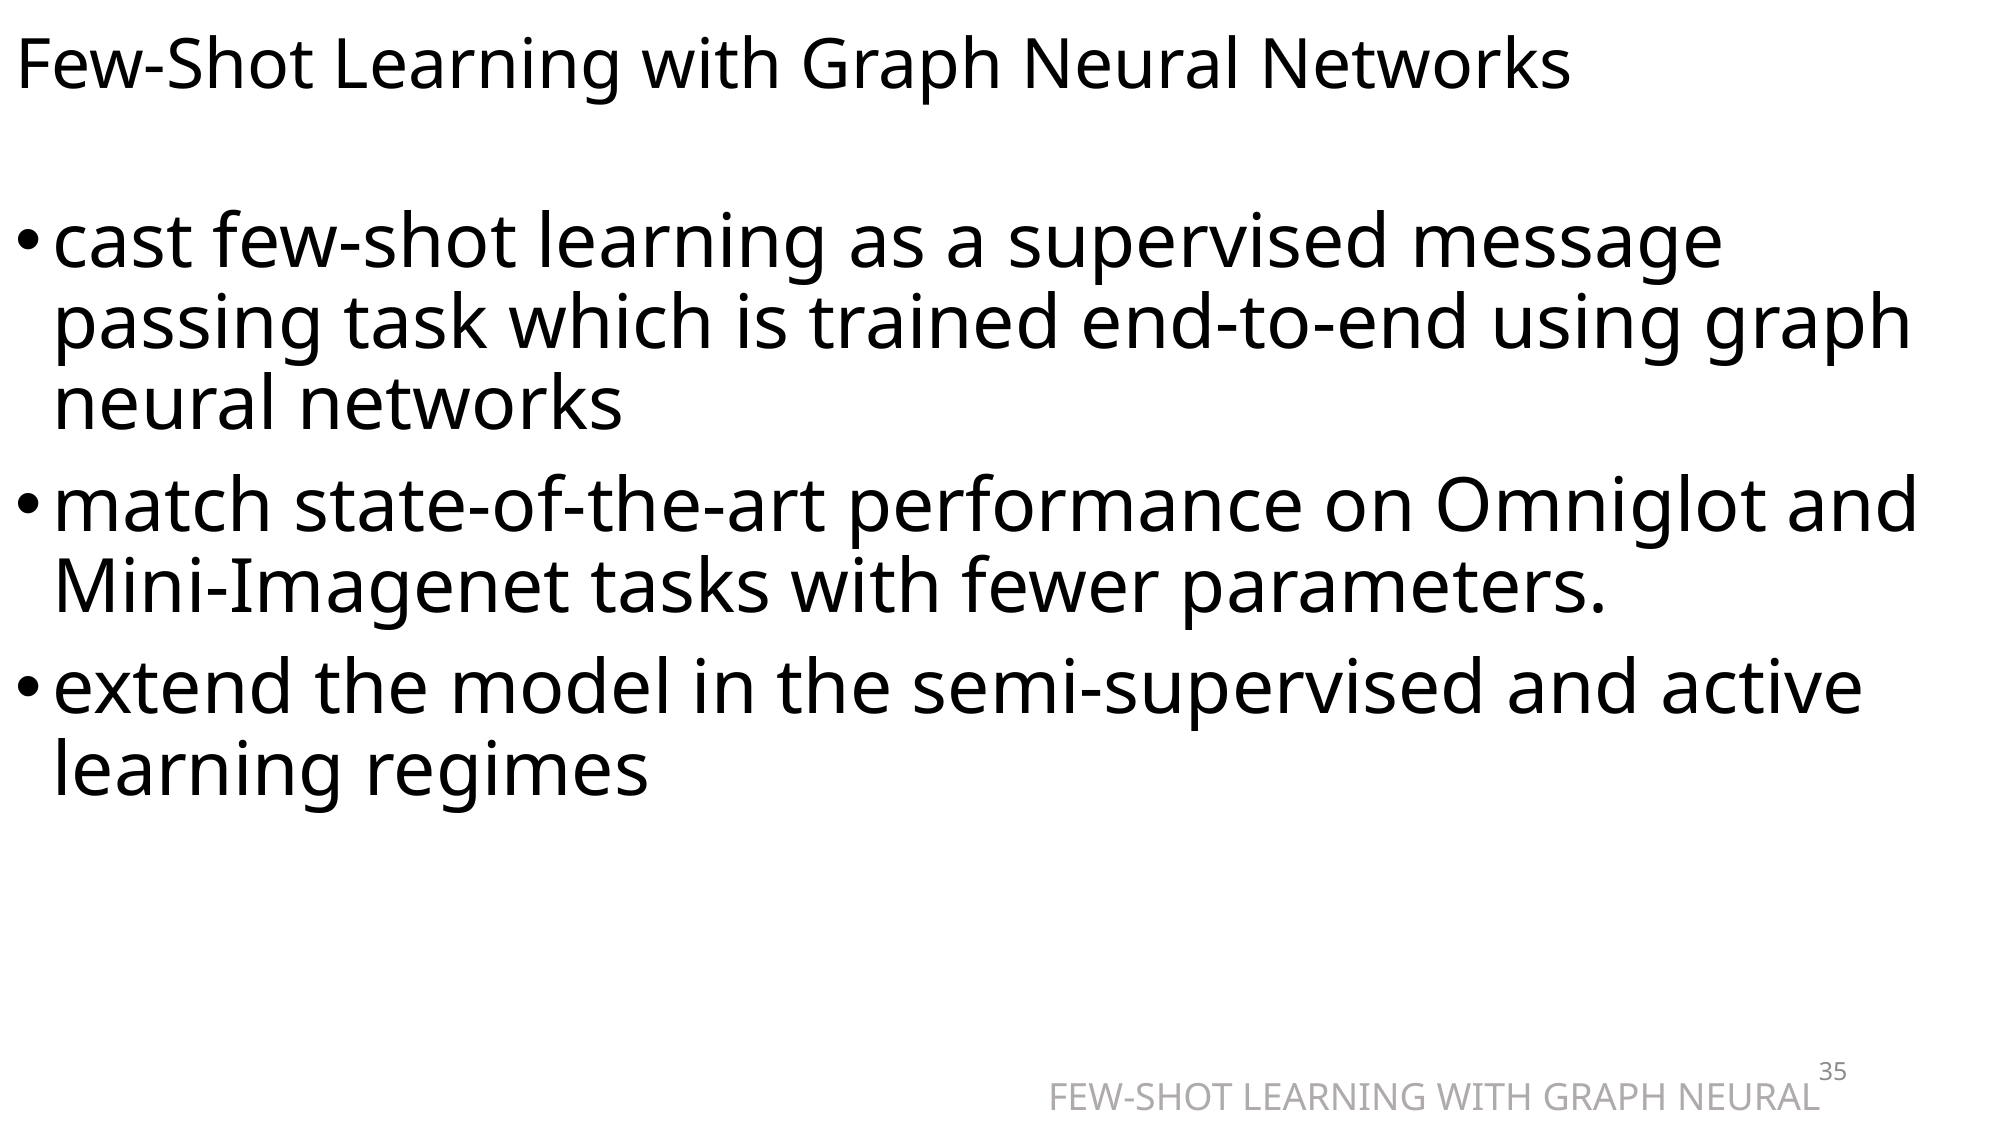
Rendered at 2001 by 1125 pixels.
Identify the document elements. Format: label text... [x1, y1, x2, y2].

text_box FEW-SHOT LEARNING WITH GRAPH NEURAL NETWORKS [1033, 1065, 2000, 1125]
slide_number 35 [1412, 1042, 1863, 1103]
list cast few-shot learning as a supervised message passing task which is trained end-to-end using graph neural networks match state-of-the-art performance on Omniglot and Mini-Imagenet tasks with fewer parameters. extend the model in the semi-supervised and active learning regimes [0, 195, 2000, 1066]
title Few-Shot Learning with Graph Neural Networks [0, 0, 1863, 131]
